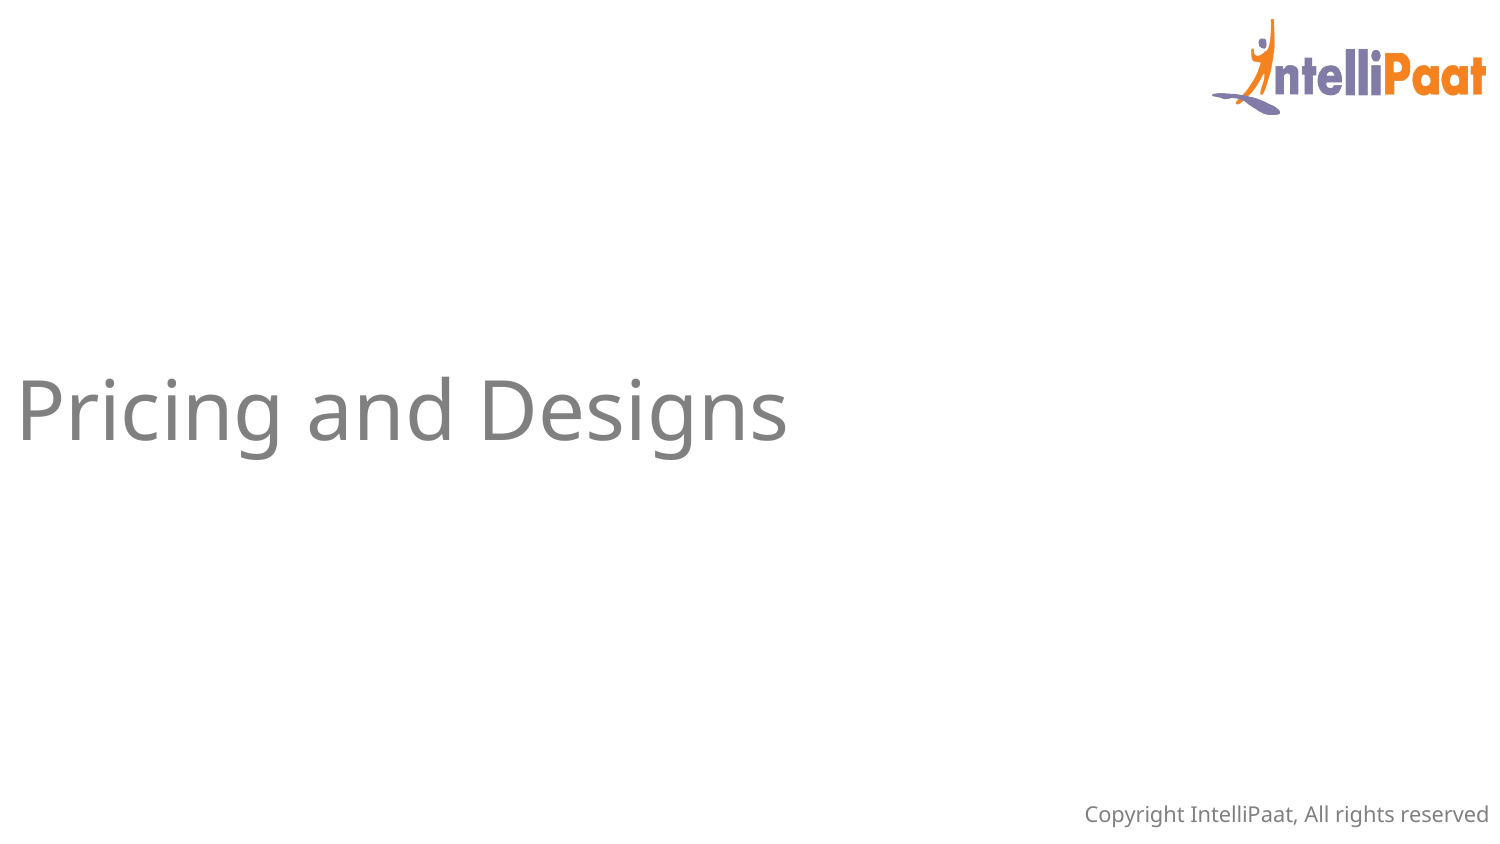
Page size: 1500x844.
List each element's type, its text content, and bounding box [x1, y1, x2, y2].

picture [1212, 19, 1486, 115]
list Pricing and Designs [15, 325, 1187, 501]
